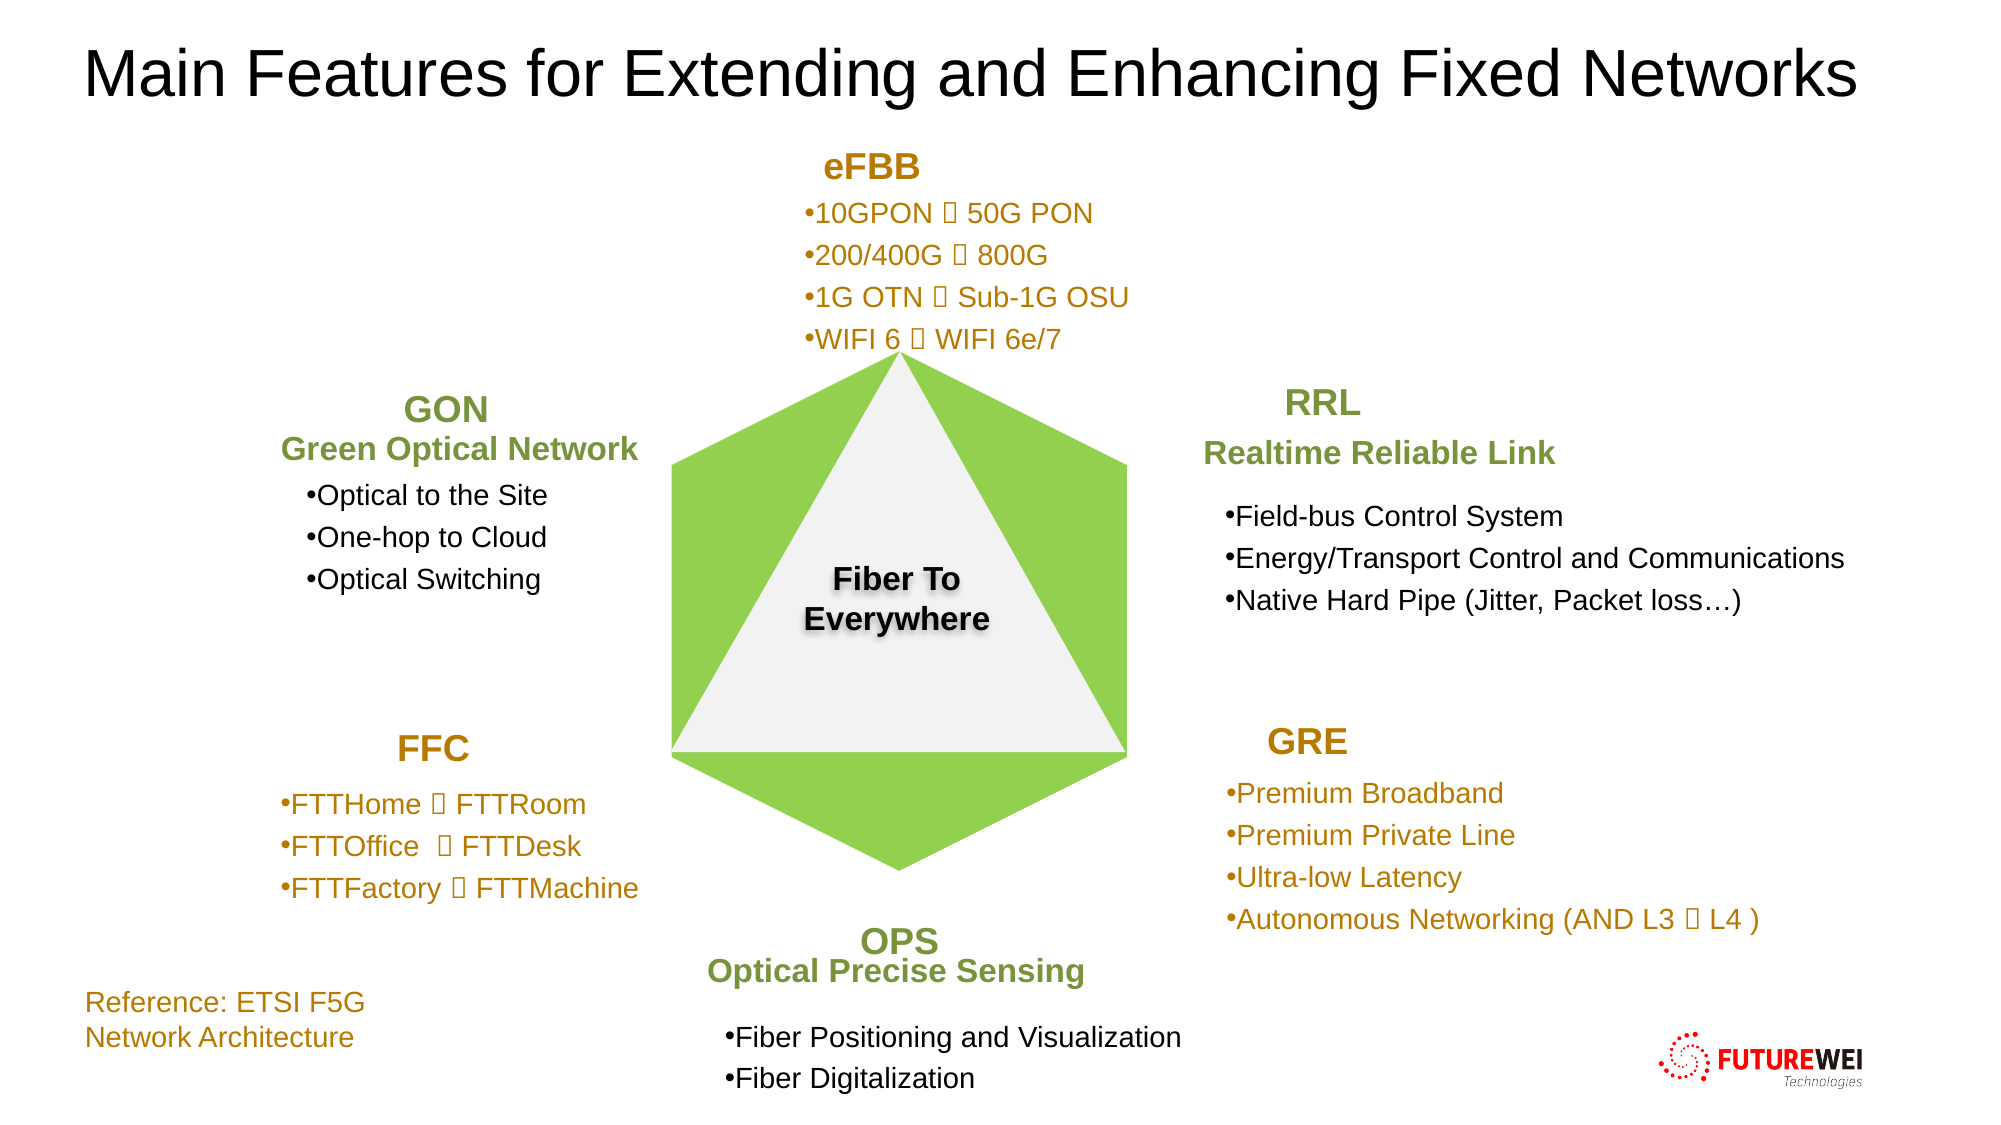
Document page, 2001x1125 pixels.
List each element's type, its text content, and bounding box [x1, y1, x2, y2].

subtitle Main Features for Extending and Enhancing Fixed Networks [83, 21, 1917, 118]
text_box Reference: ETSI F5G Network Architecture [69, 976, 247, 1061]
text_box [247, 125, 1894, 1100]
